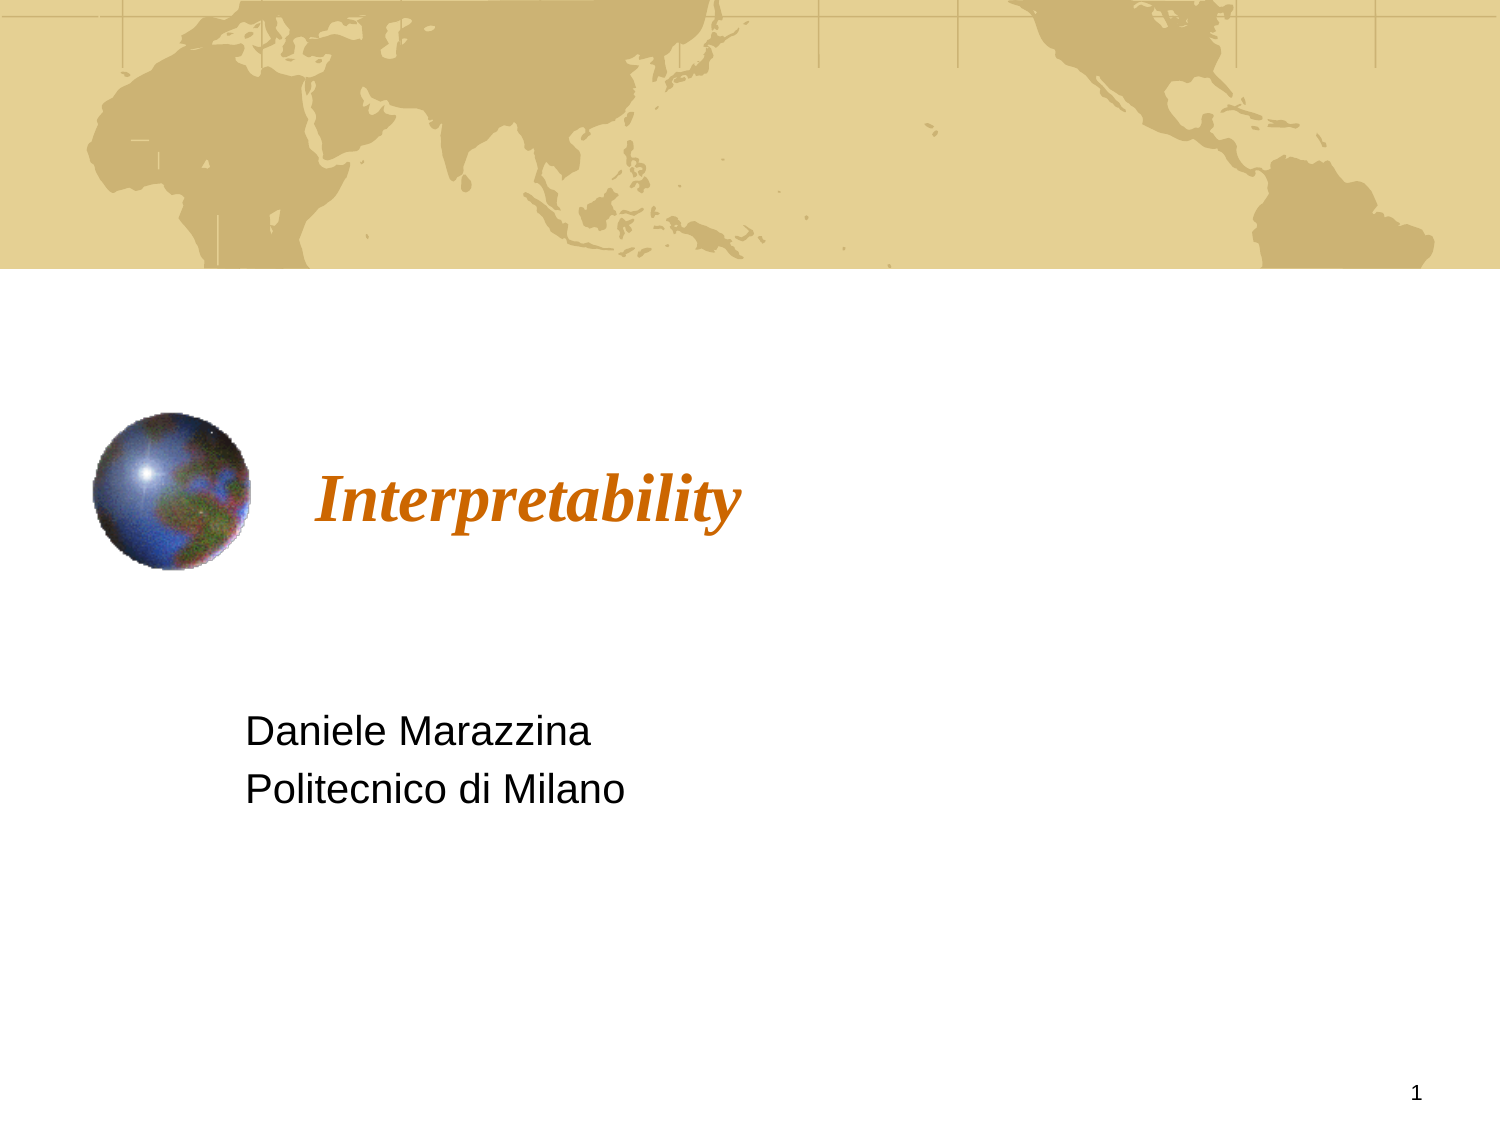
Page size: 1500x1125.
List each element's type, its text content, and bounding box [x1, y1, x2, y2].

title Interpretability [300, 299, 1438, 688]
slide_number 1 [1124, 1037, 1438, 1113]
picture [87, 407, 268, 575]
subtitle Daniele Marazzina Politecnico di Milano [230, 696, 1368, 909]
